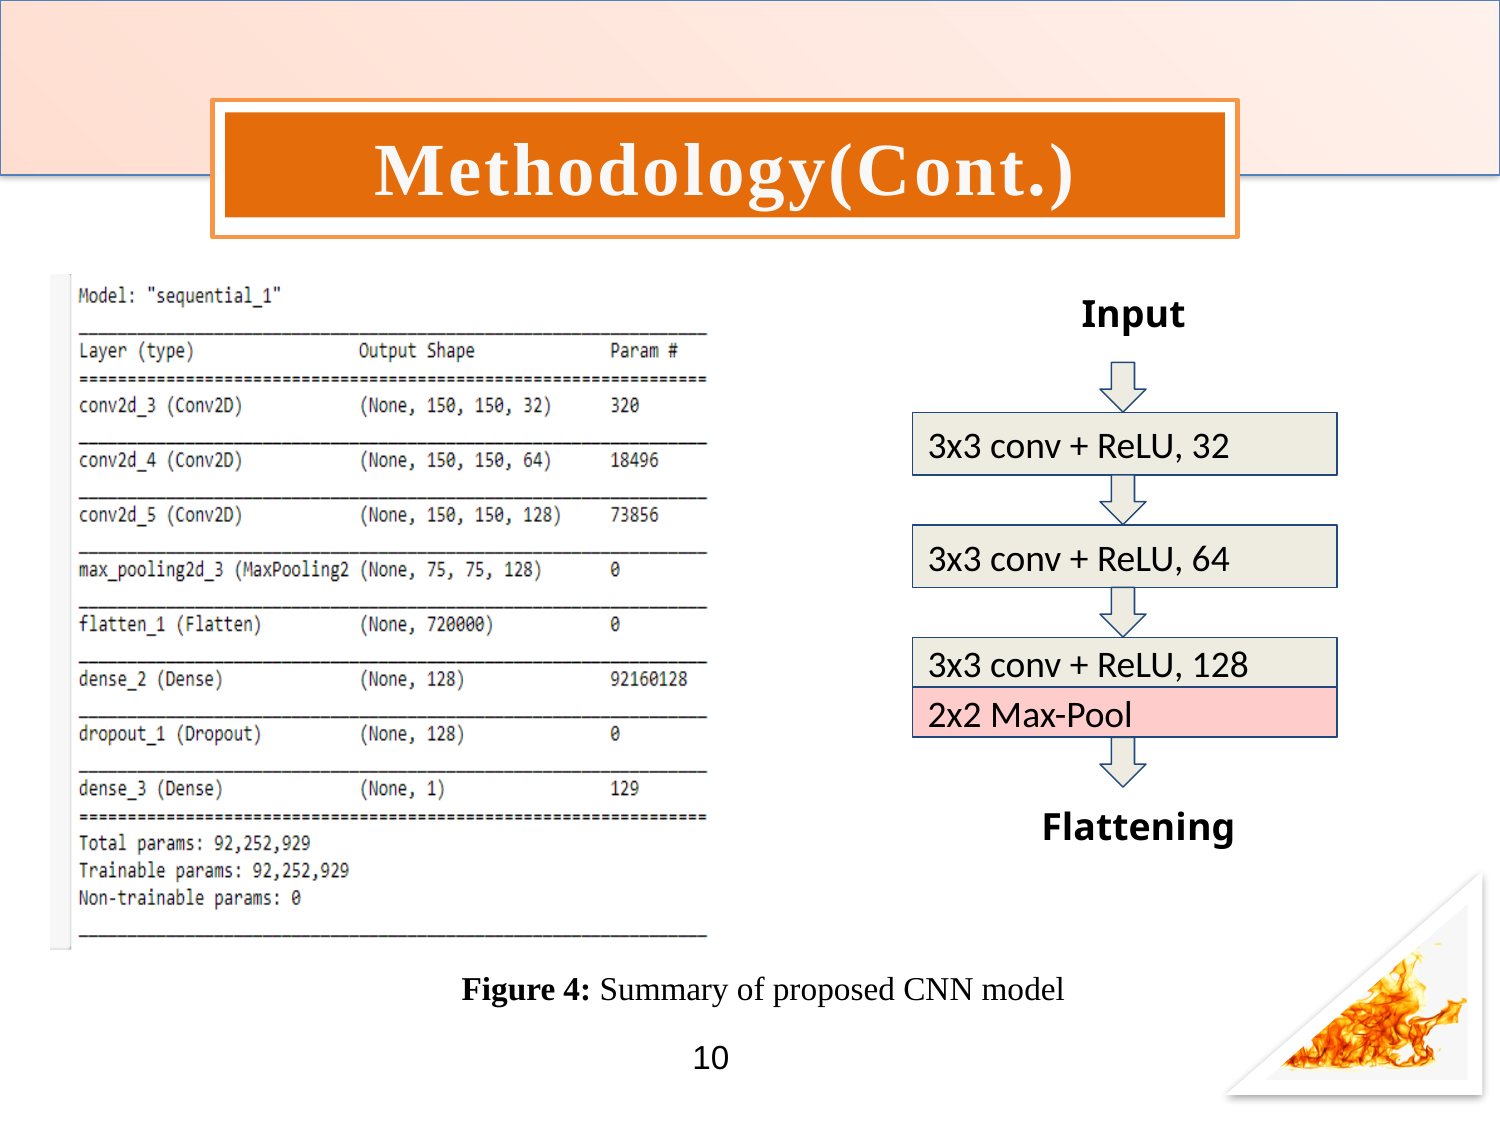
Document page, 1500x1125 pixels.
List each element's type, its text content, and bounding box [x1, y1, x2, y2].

text_box Flattening [987, 787, 1263, 863]
text_box Figure 4: Summary of proposed CNN model [424, 952, 1100, 1022]
text_box Input [1037, 274, 1207, 350]
text_box [1100, 474, 1147, 524]
text_box 3x3 conv + ReLU, 64 [912, 524, 1338, 588]
text_box [1100, 587, 1147, 637]
picture [49, 274, 763, 963]
text_box [1100, 362, 1147, 412]
text_box [210, 98, 1240, 239]
text_box 10 [649, 1012, 800, 1088]
text_box [1100, 737, 1147, 787]
text_box 3x3 conv + ReLU, 128 [912, 637, 1338, 687]
text_box [0, 0, 1500, 176]
picture [1244, 887, 1476, 1088]
text_box Methodology(Cont.) [225, 112, 1225, 218]
text_box 3x3 conv + ReLU, 32 [912, 412, 1338, 475]
text_box 2x2 Max-Pool [912, 687, 1338, 738]
